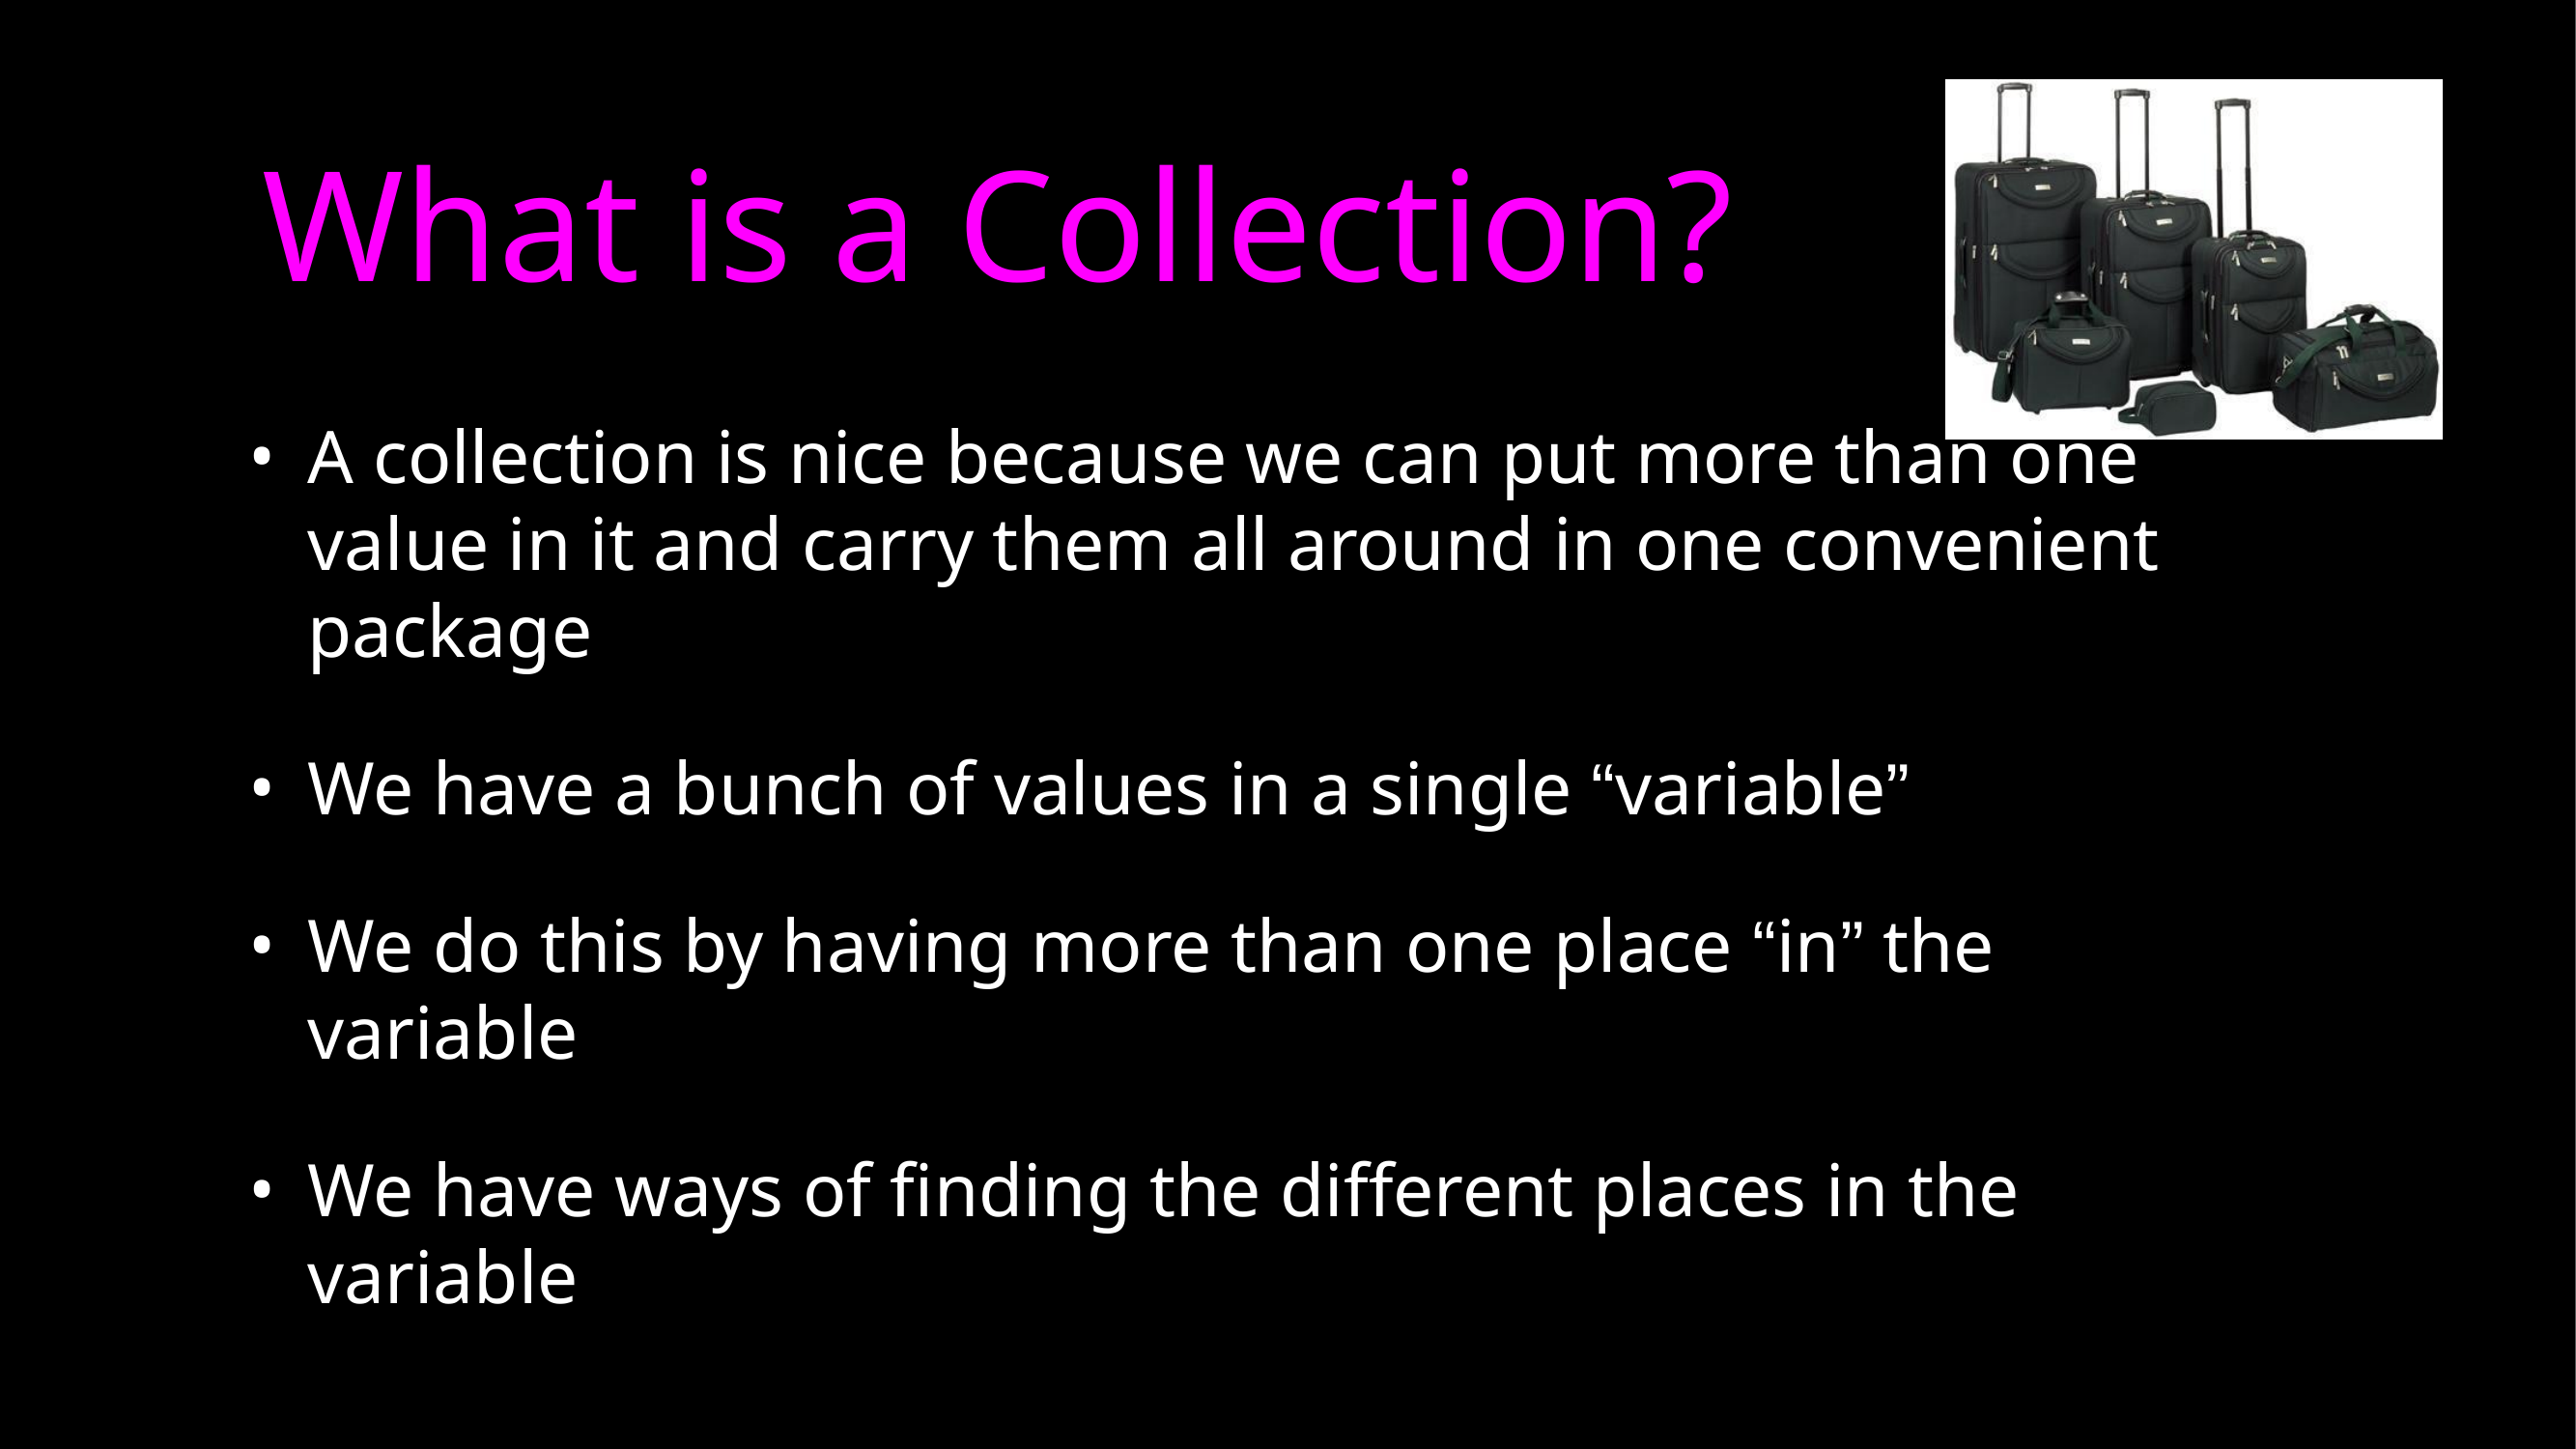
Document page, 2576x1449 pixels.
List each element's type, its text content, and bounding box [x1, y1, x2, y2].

picture [1945, 79, 2444, 440]
list A collection is nice because we can put more than one value in it and carry them all around in one convenient package We have a bunch of values in a single “variable” We do this by having more than one place “in” the variable We have ways of finding the different places in the variable [183, 412, 2255, 1317]
title What is a Collection? [132, 38, 1864, 403]
